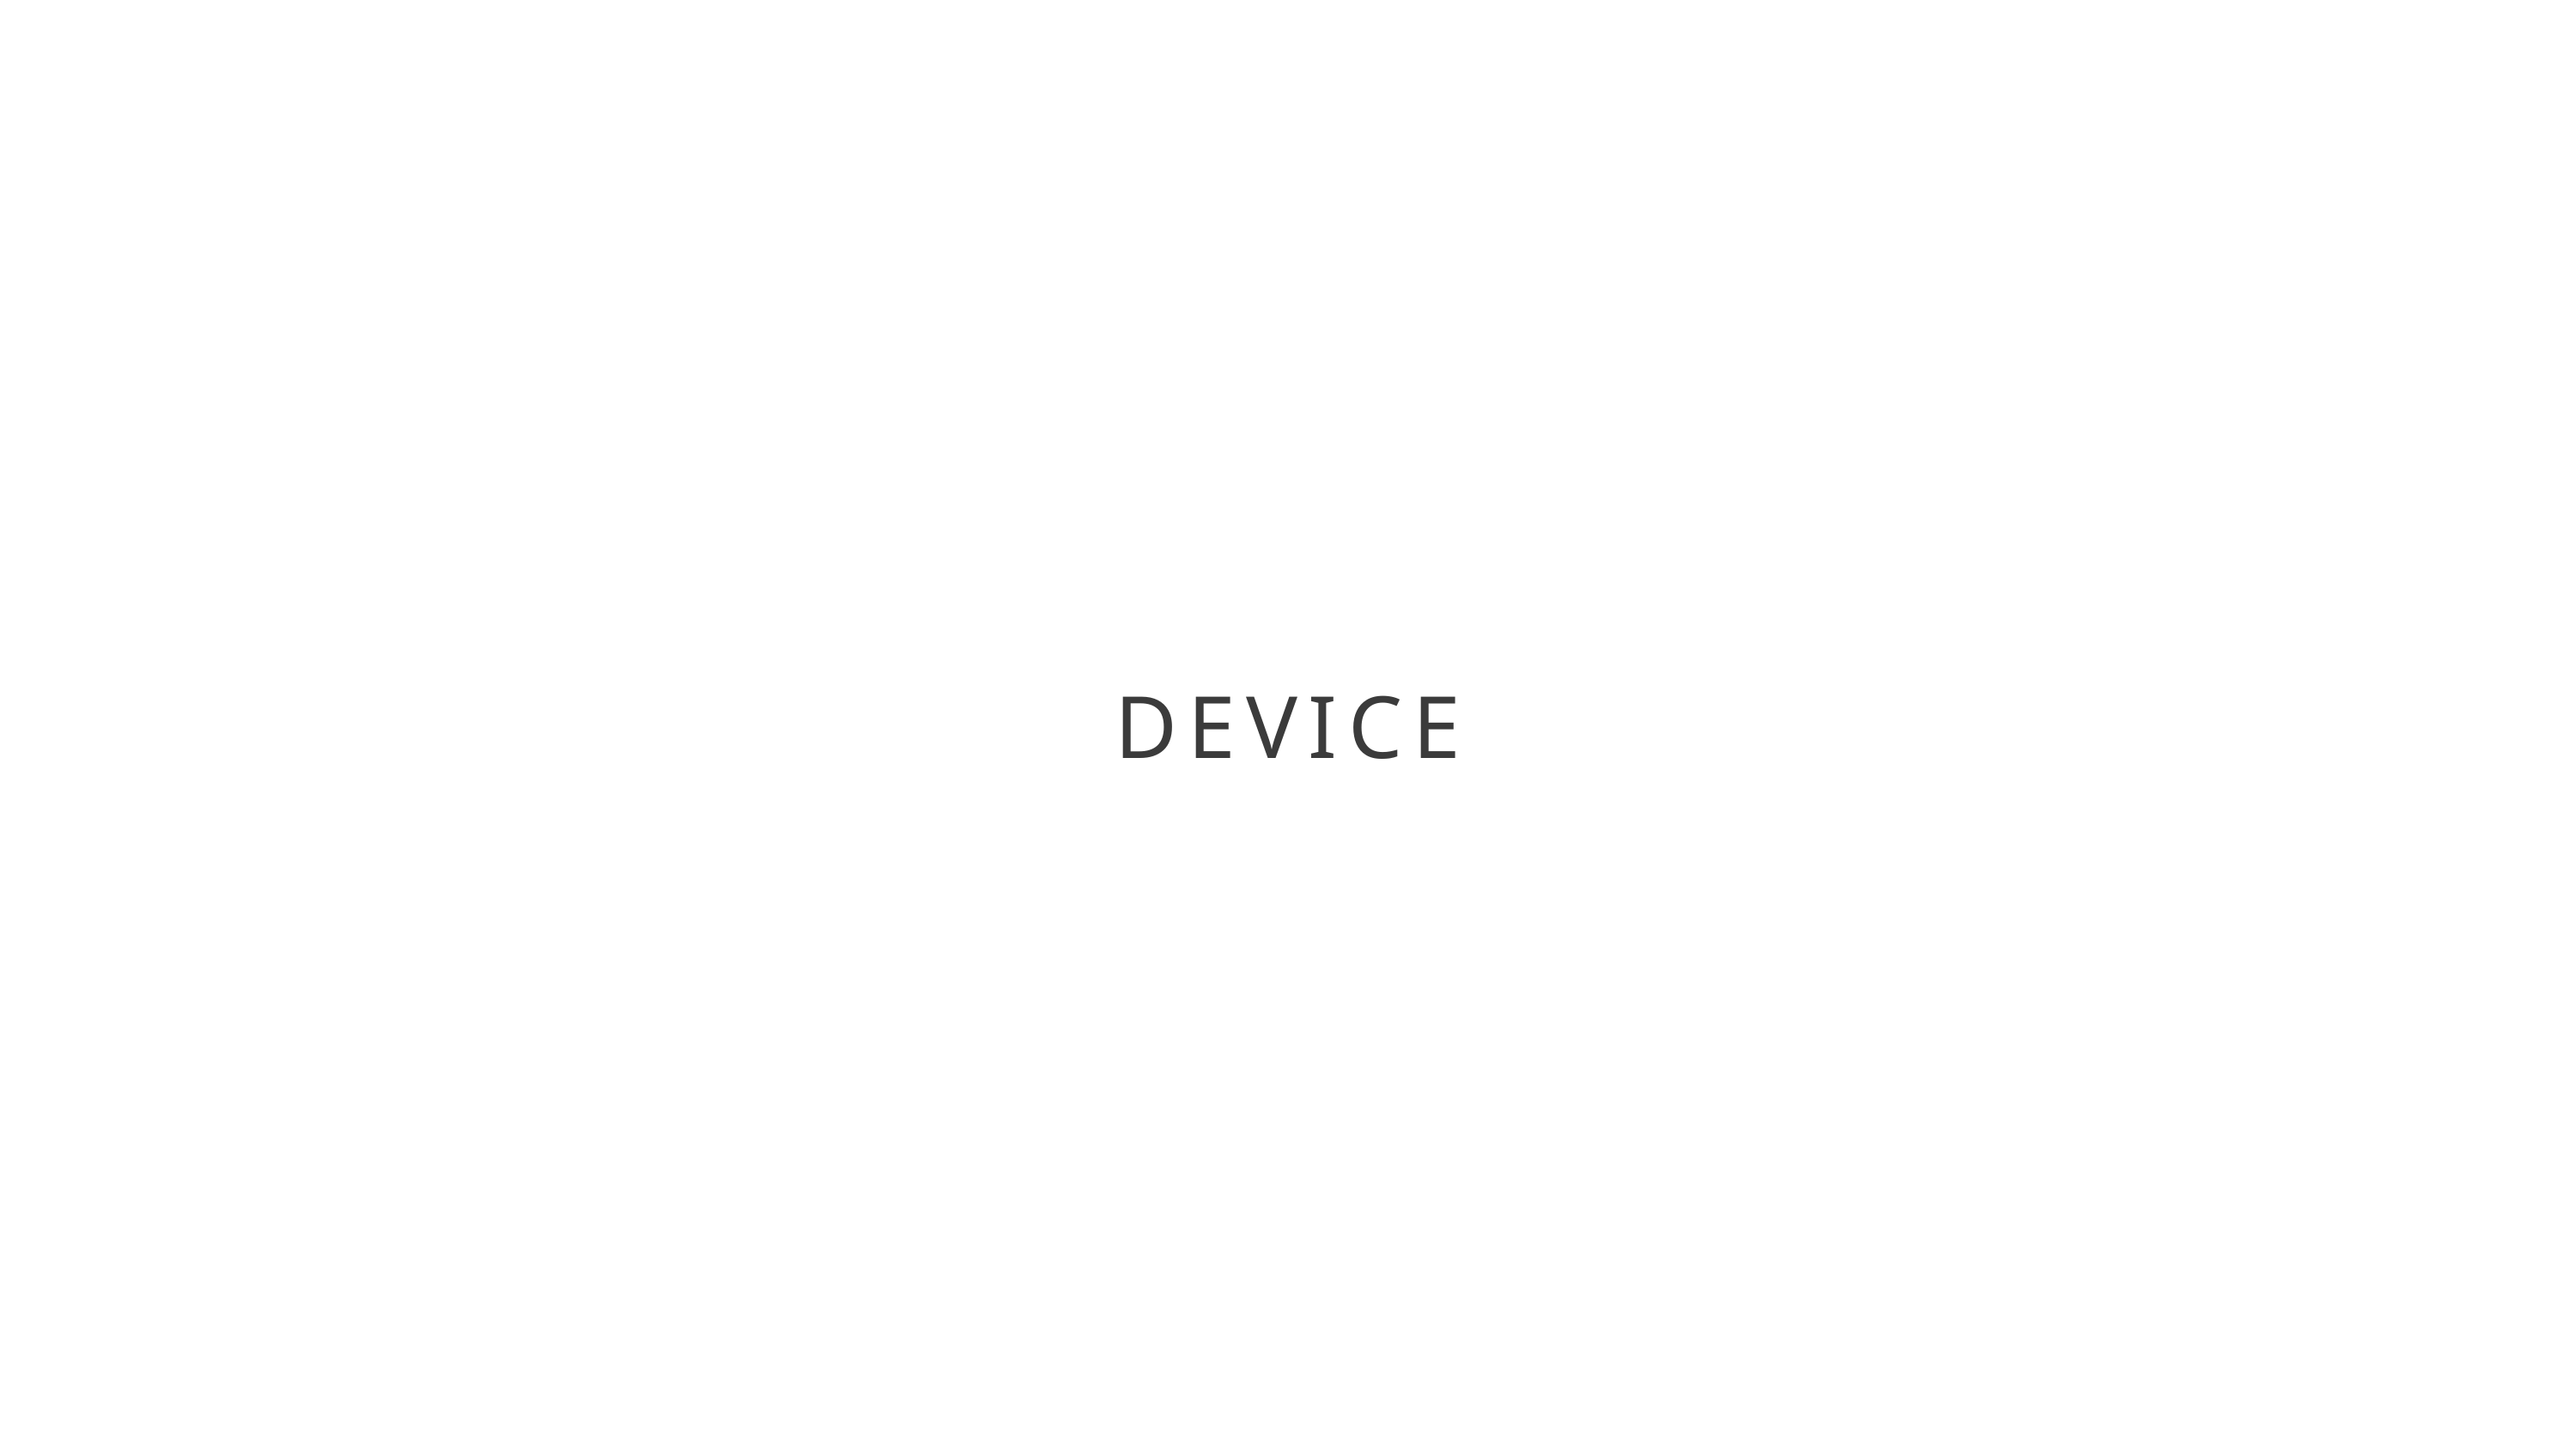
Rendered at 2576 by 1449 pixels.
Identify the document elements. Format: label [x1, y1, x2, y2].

title [129, 647, 2447, 801]
